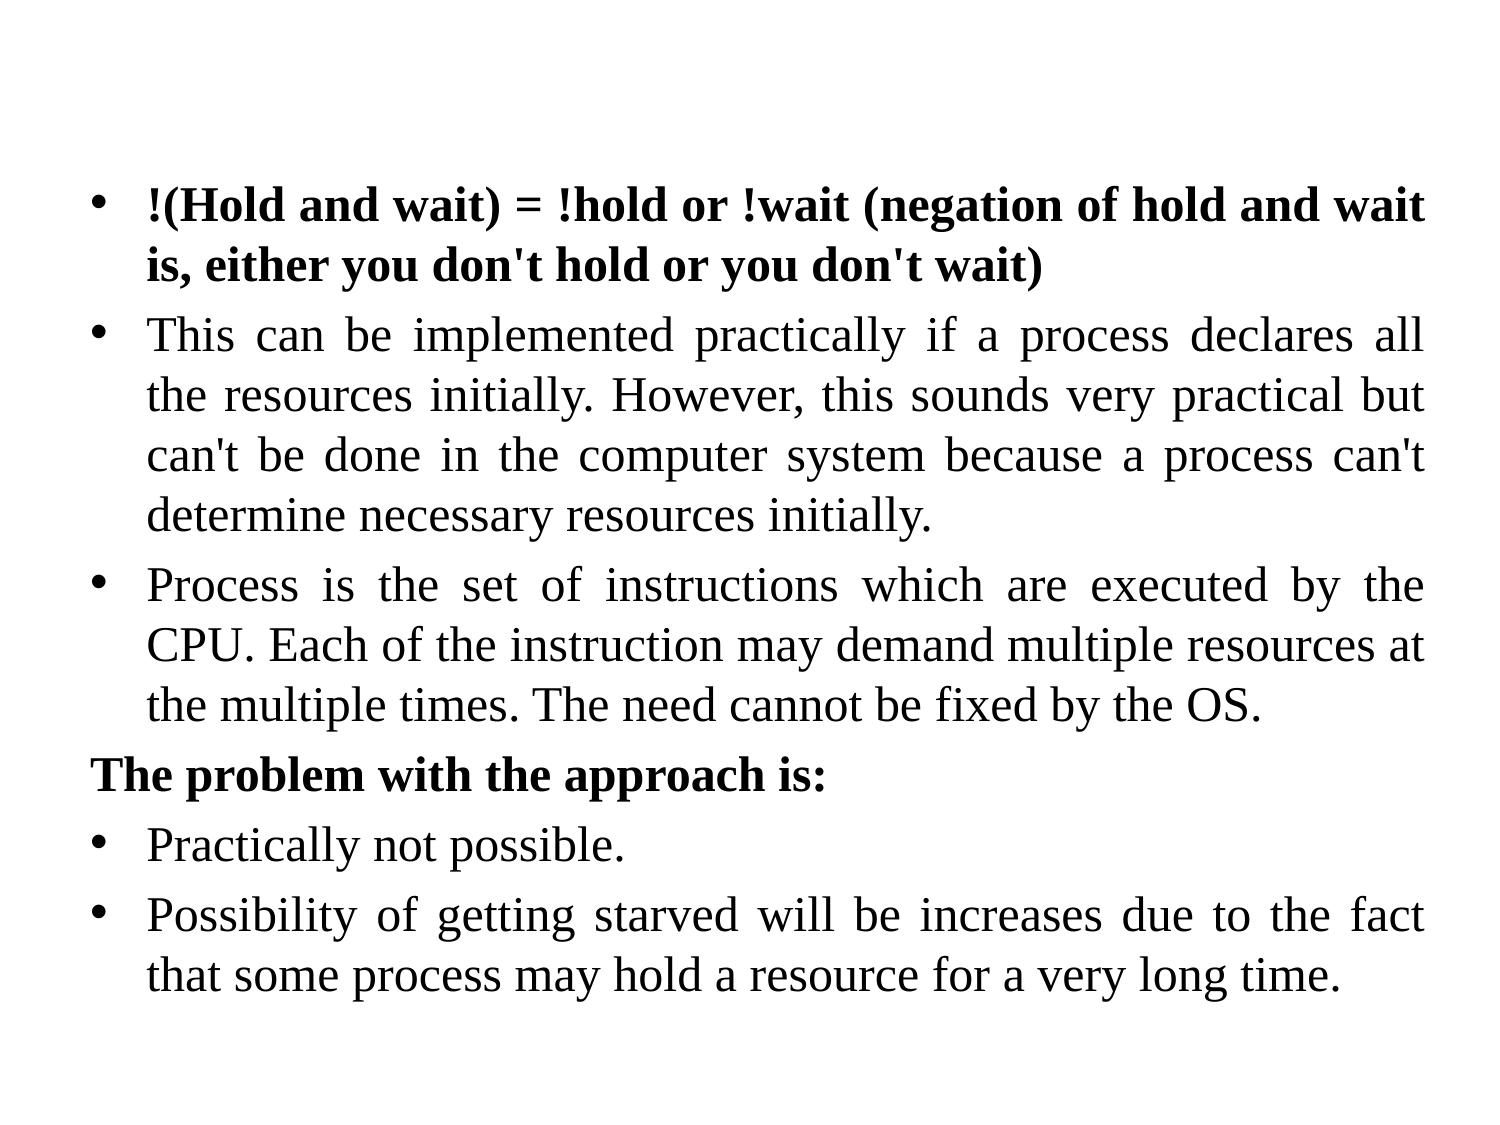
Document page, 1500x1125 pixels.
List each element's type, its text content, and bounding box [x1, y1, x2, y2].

list !(Hold and wait) = !hold or !wait (negation of hold and wait is, either you don't hold or you don't wait) This can be implemented practically if a process declares all the resources initially. However, this sounds very practical but can't be done in the computer system because a process can't determine necessary resources initially. Process is the set of instructions which are executed by the CPU. Each of the instruction may demand multiple resources at the multiple times. The need cannot be fixed by the OS. The problem with the approach is: Practically not possible. Possibility of getting starved will be increases due to the fact that some process may hold a resource for a very long time. [75, 164, 1442, 1055]
